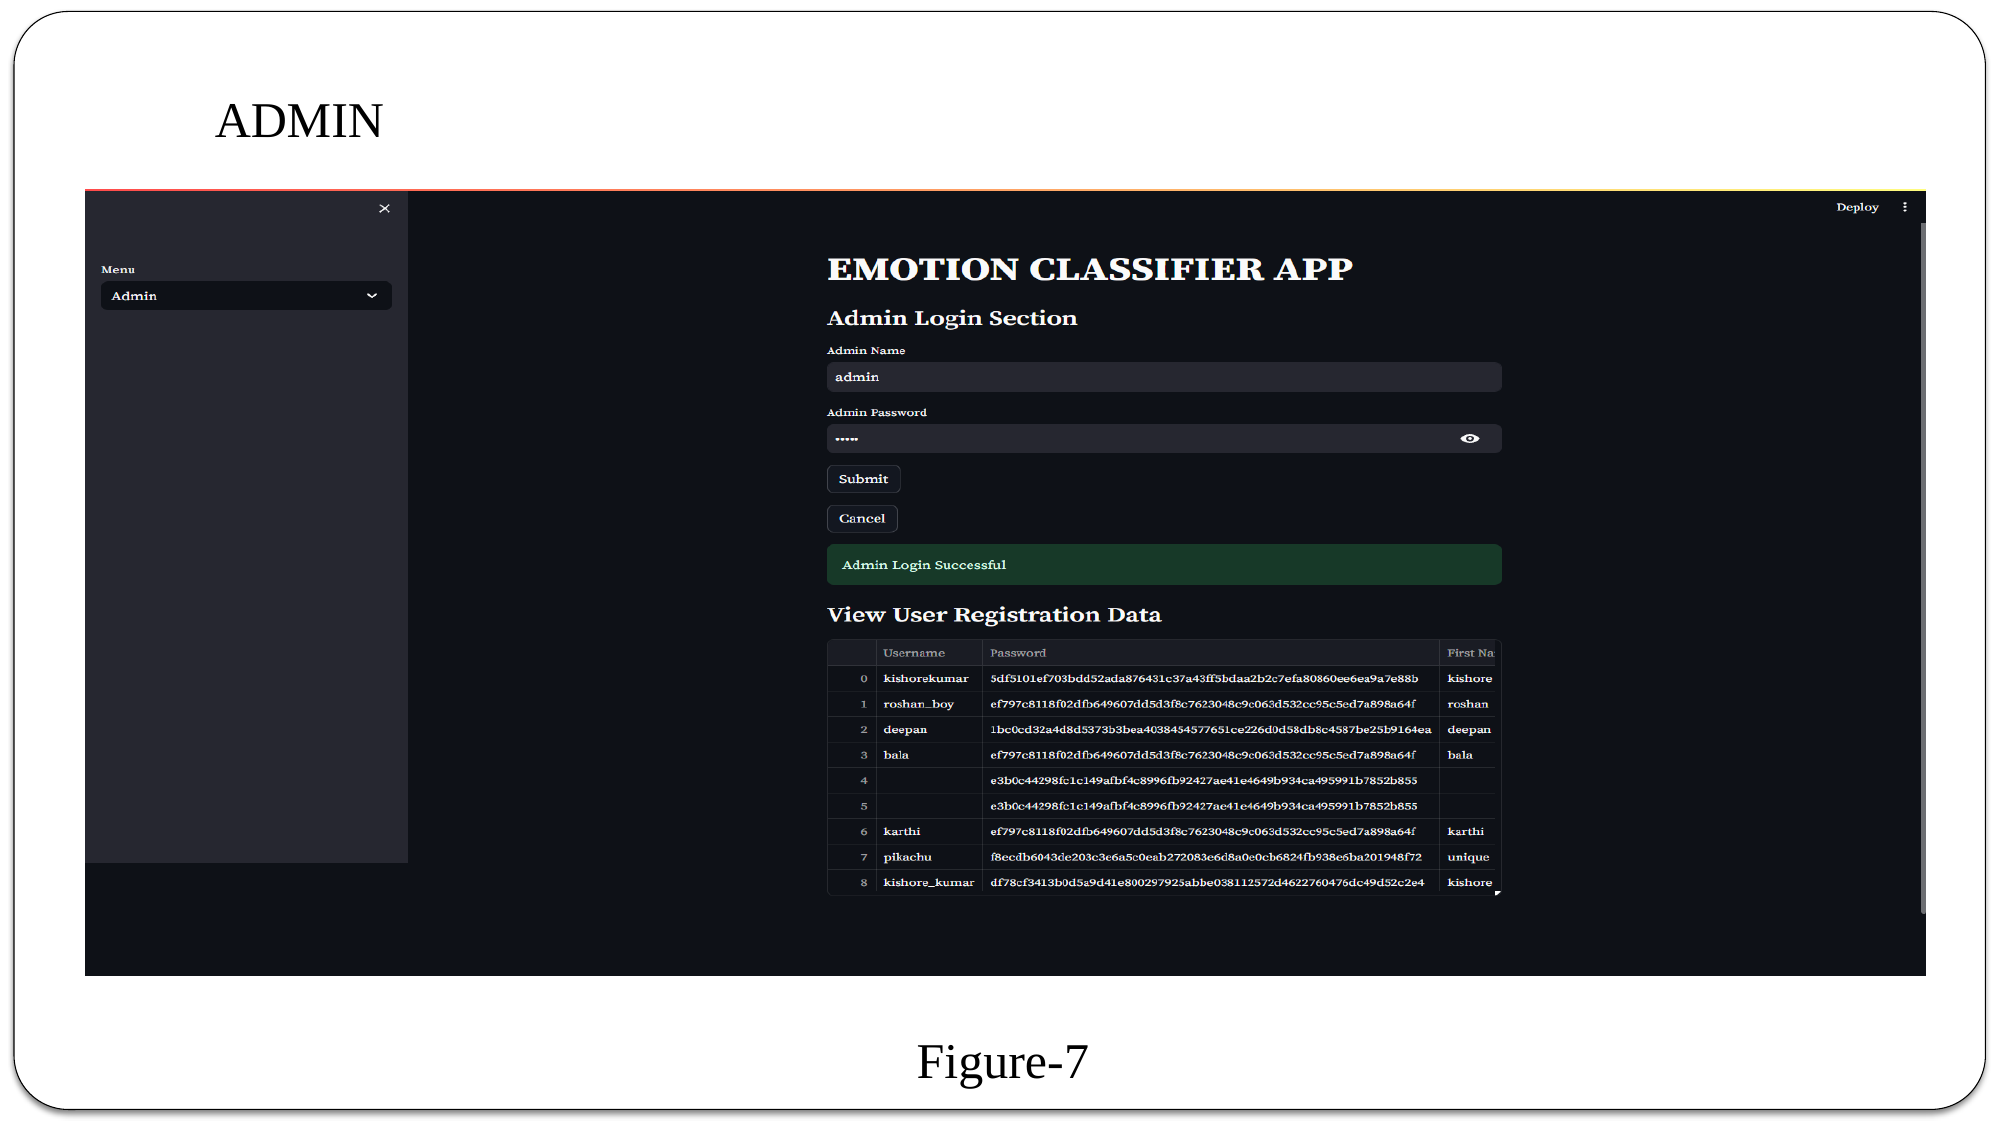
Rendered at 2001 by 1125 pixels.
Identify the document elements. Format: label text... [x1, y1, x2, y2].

title ADMIN [200, 45, 1900, 188]
text_box Figure-7 [901, 1021, 1145, 1097]
picture [85, 189, 1926, 977]
